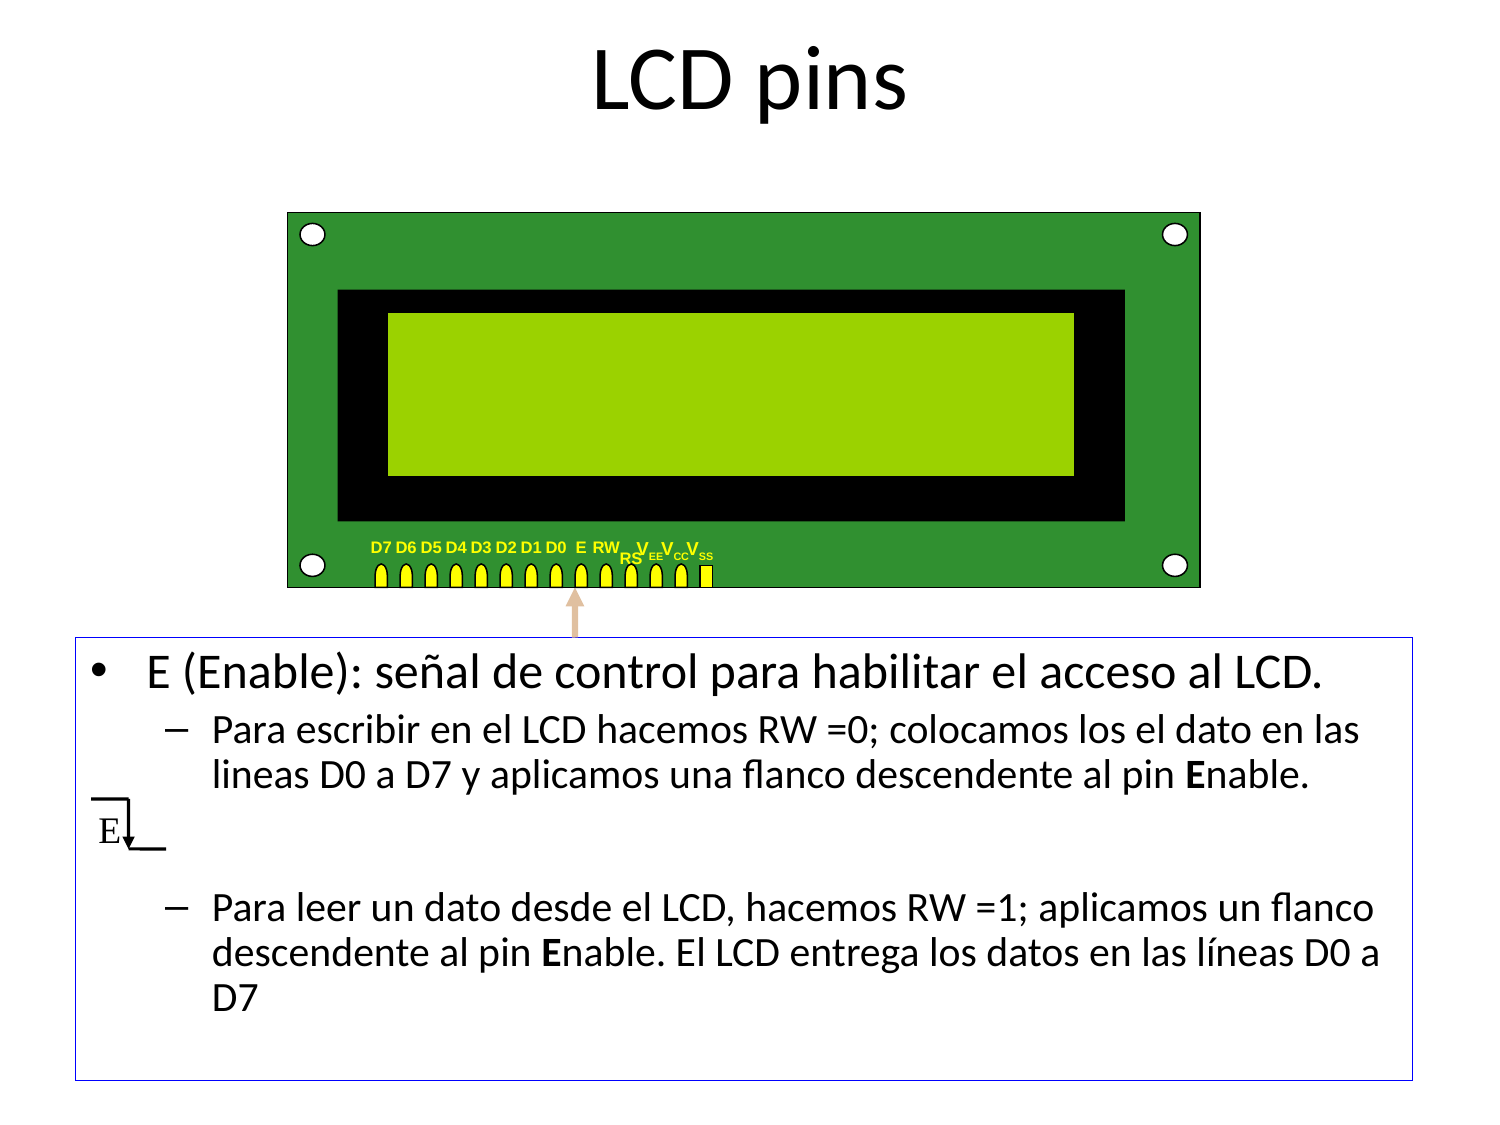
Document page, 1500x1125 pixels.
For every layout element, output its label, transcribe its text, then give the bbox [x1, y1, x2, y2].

title LCD pins [0, 0, 1500, 145]
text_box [287, 212, 1201, 588]
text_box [78, 798, 167, 860]
text_box [568, 597, 582, 638]
list E (Enable): señal de control para habilitar el acceso al LCD. Para escribir en el LCD hacemos RW =0; colocamos los el dato en las lineas D0 a D7 y aplicamos una flanco descendente al pin Enable. Para leer un dato desde el LCD, hacemos RW =1; aplicamos un flanco descendente al pin Enable. El LCD entrega los datos en las líneas D0 a D7 [75, 637, 1413, 1081]
